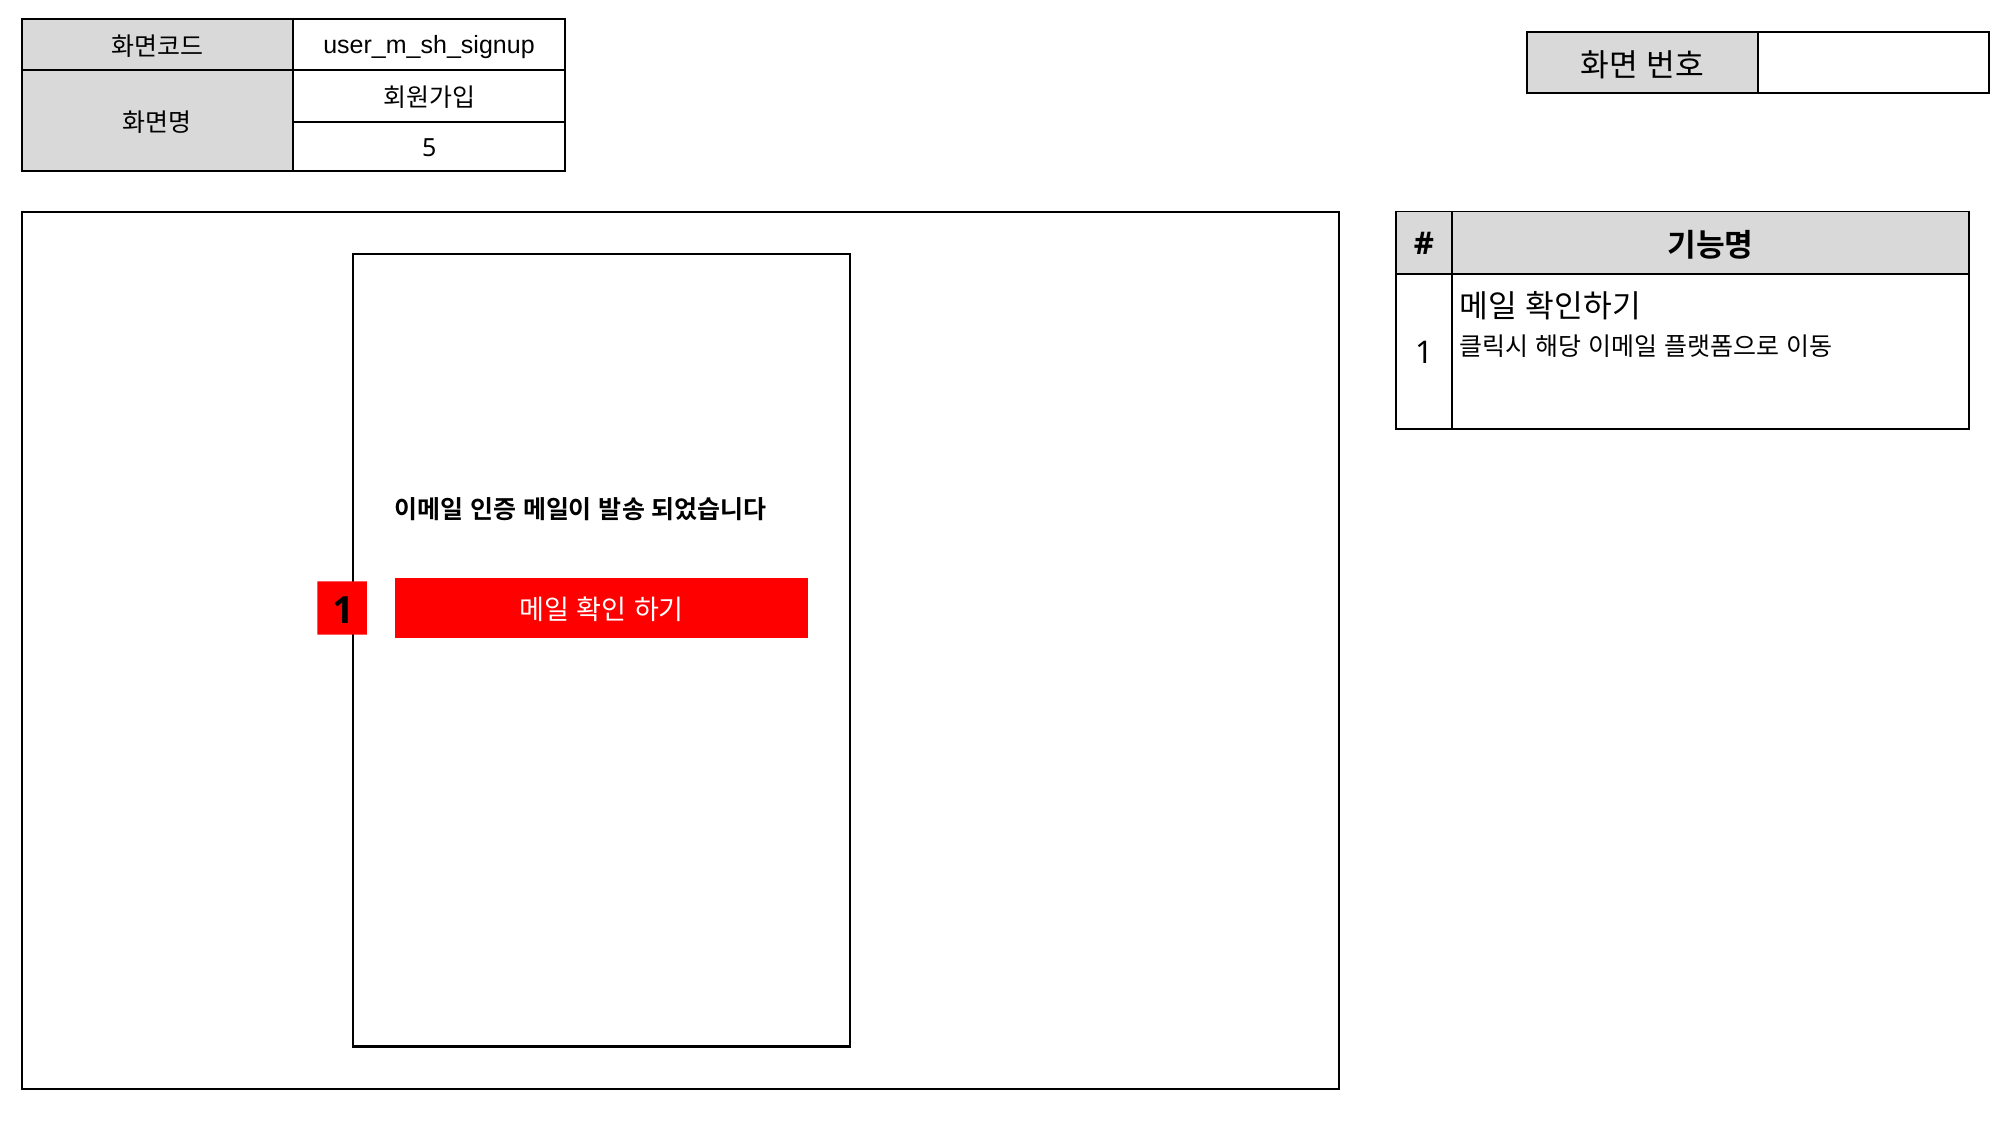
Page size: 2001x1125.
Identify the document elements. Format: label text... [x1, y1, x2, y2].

table_header 화면 번호 [1528, 33, 1757, 92]
text_box 1 [317, 581, 367, 635]
table_header # [1397, 212, 1451, 273]
table_cell 회원가입 [294, 71, 564, 121]
text_box [21, 211, 1340, 1090]
table_cell 1 [1397, 275, 1451, 428]
table_cell 화면명 [23, 71, 292, 170]
text_box [353, 254, 851, 1047]
table_header [1759, 33, 1988, 92]
table_header 메일 확인 하기 [395, 578, 808, 638]
text_box 이메일 인증 메일이 발송 되었습니다 [386, 474, 841, 543]
table_cell 메일 확인하기 클릭시 해당 이메일 플랫폼으로 이동 [1453, 275, 1968, 428]
table_header 기능명 [1453, 212, 1968, 273]
table_header 화면코드 [23, 20, 292, 69]
table_cell 5 [294, 123, 564, 170]
table_header user_m_sh_signup [294, 20, 564, 69]
